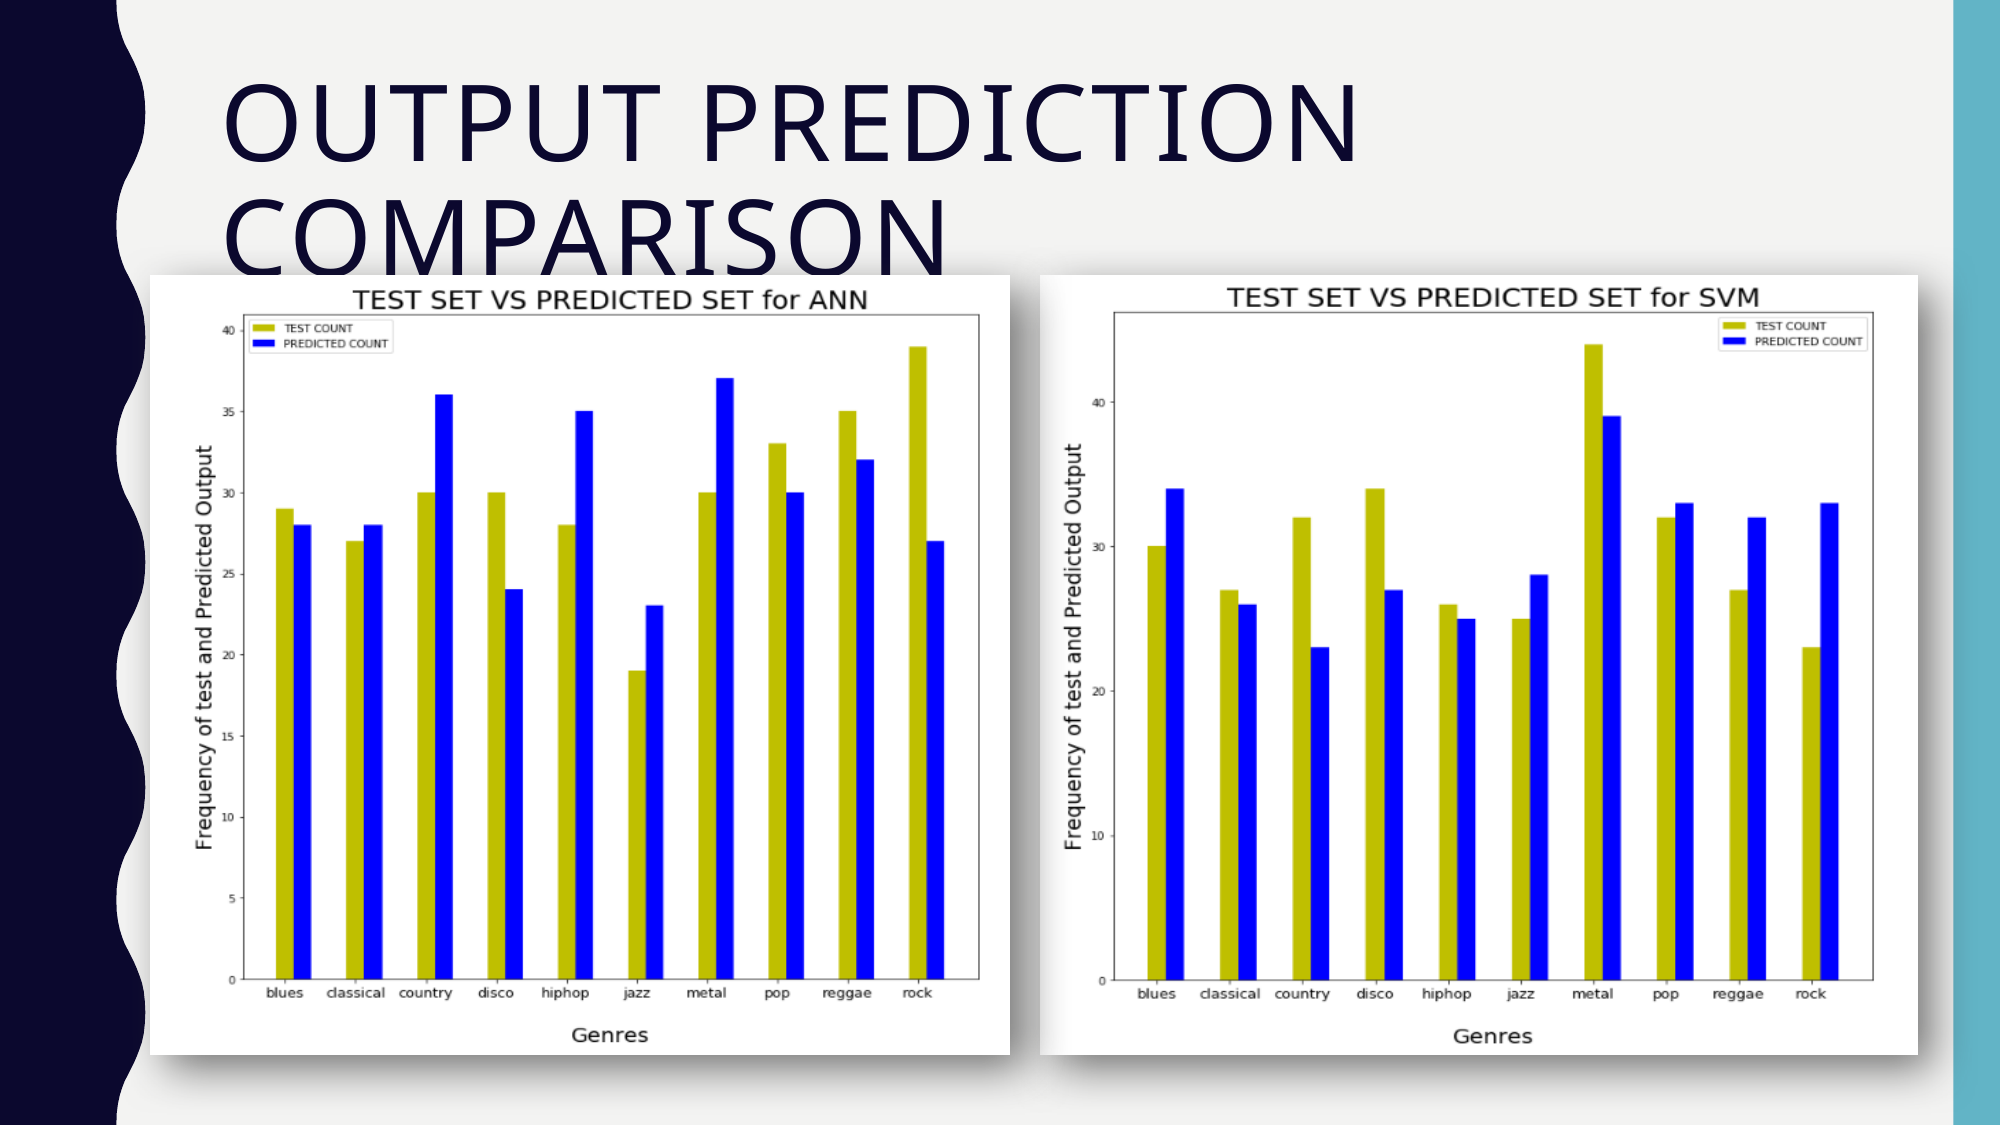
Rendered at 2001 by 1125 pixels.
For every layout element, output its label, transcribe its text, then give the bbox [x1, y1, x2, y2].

title Output prediction comparison [205, 62, 1875, 262]
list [1040, 275, 1918, 1055]
picture [149, 275, 1010, 1055]
